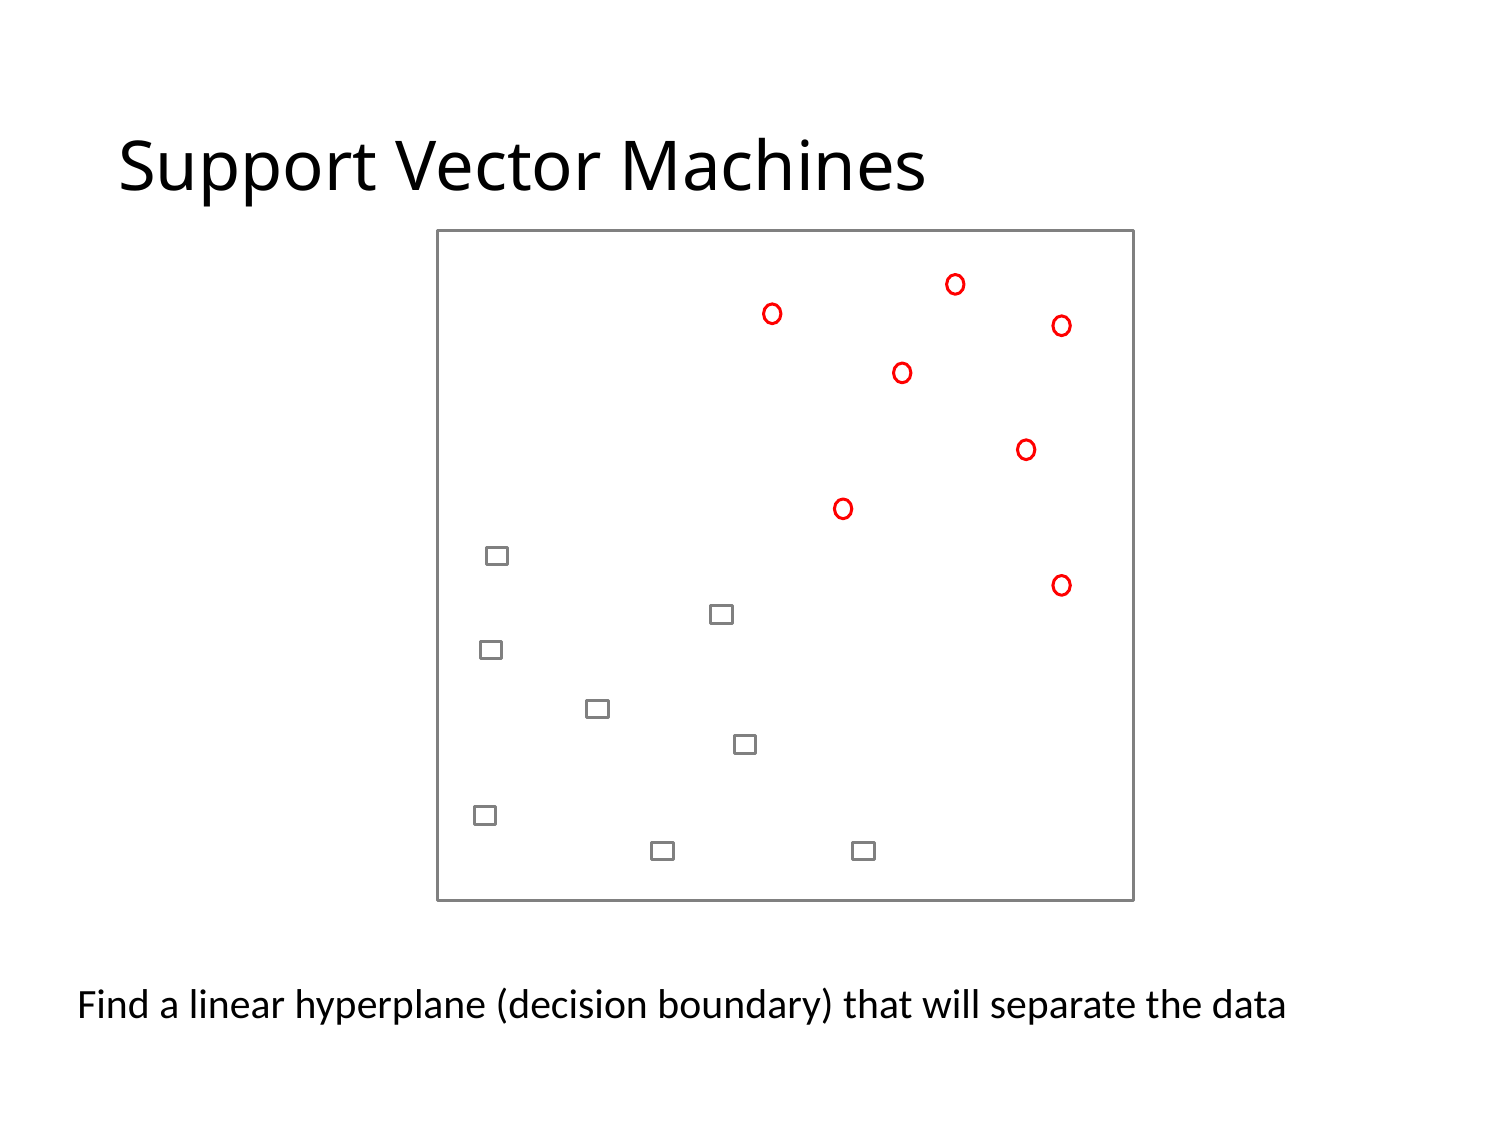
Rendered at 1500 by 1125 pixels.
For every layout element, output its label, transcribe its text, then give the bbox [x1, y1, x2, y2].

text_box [436, 230, 1134, 901]
text_box Find a linear hyperplane (decision boundary) that will separate the data [62, 974, 1463, 1040]
title Support Vector Machines [103, 59, 1397, 278]
